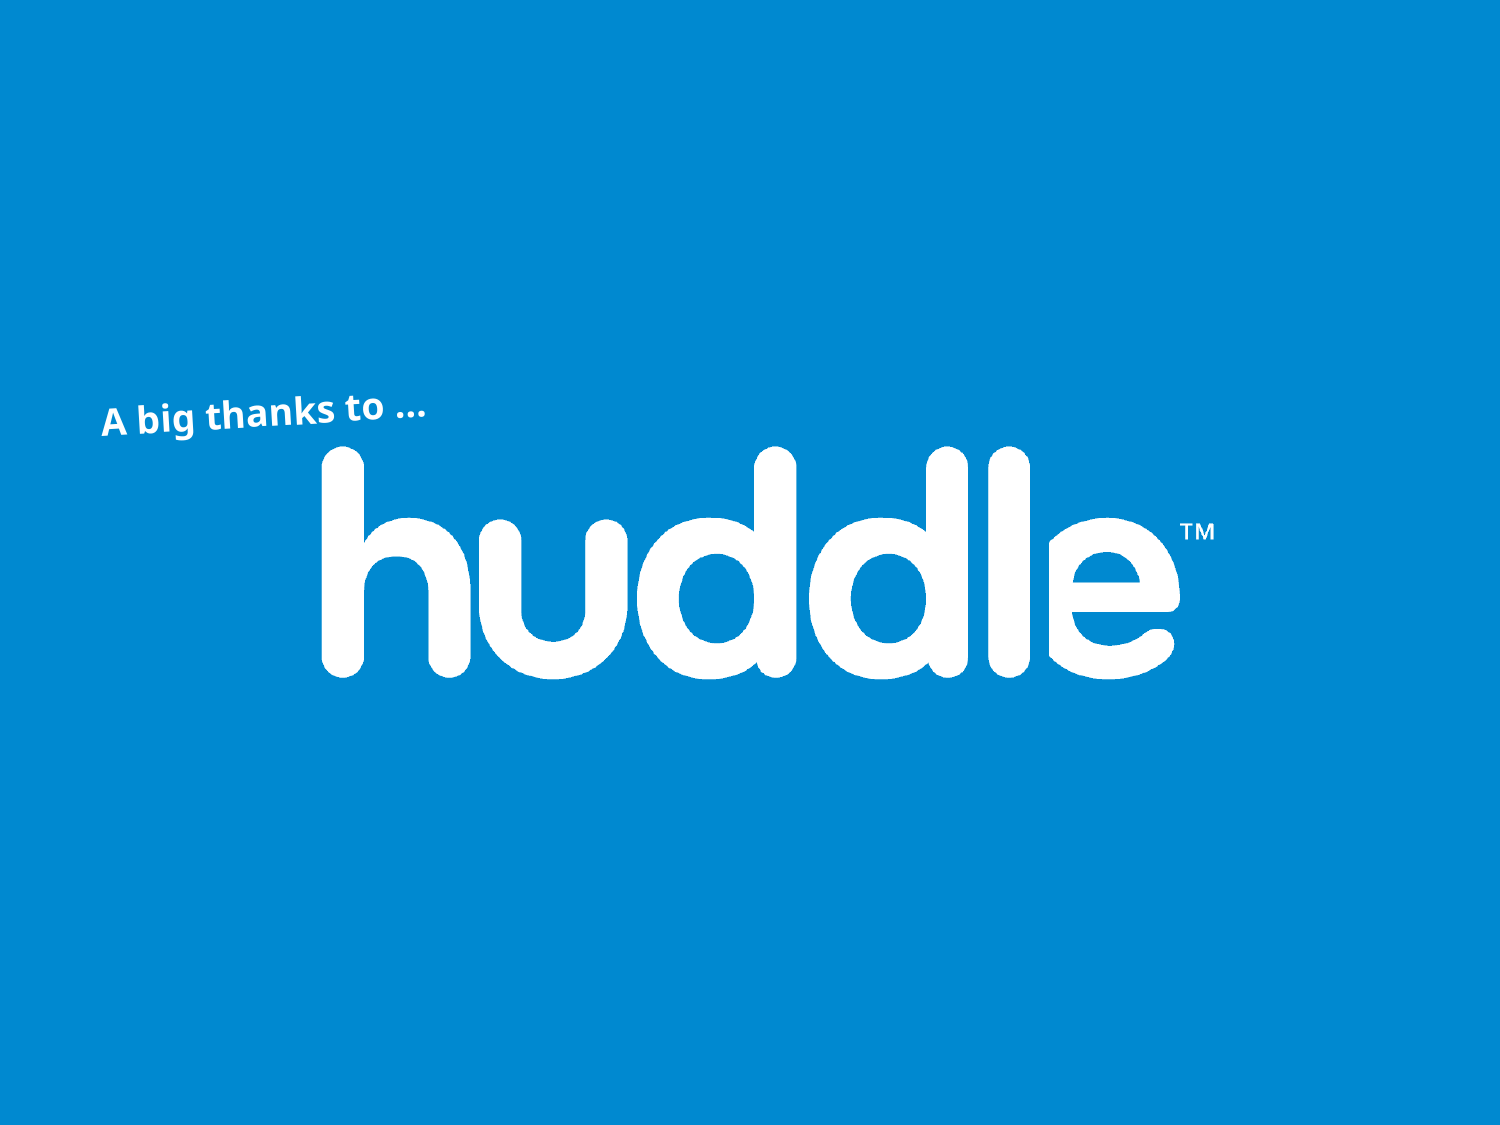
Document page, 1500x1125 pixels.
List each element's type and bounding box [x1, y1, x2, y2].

list [0, 140, 1500, 985]
